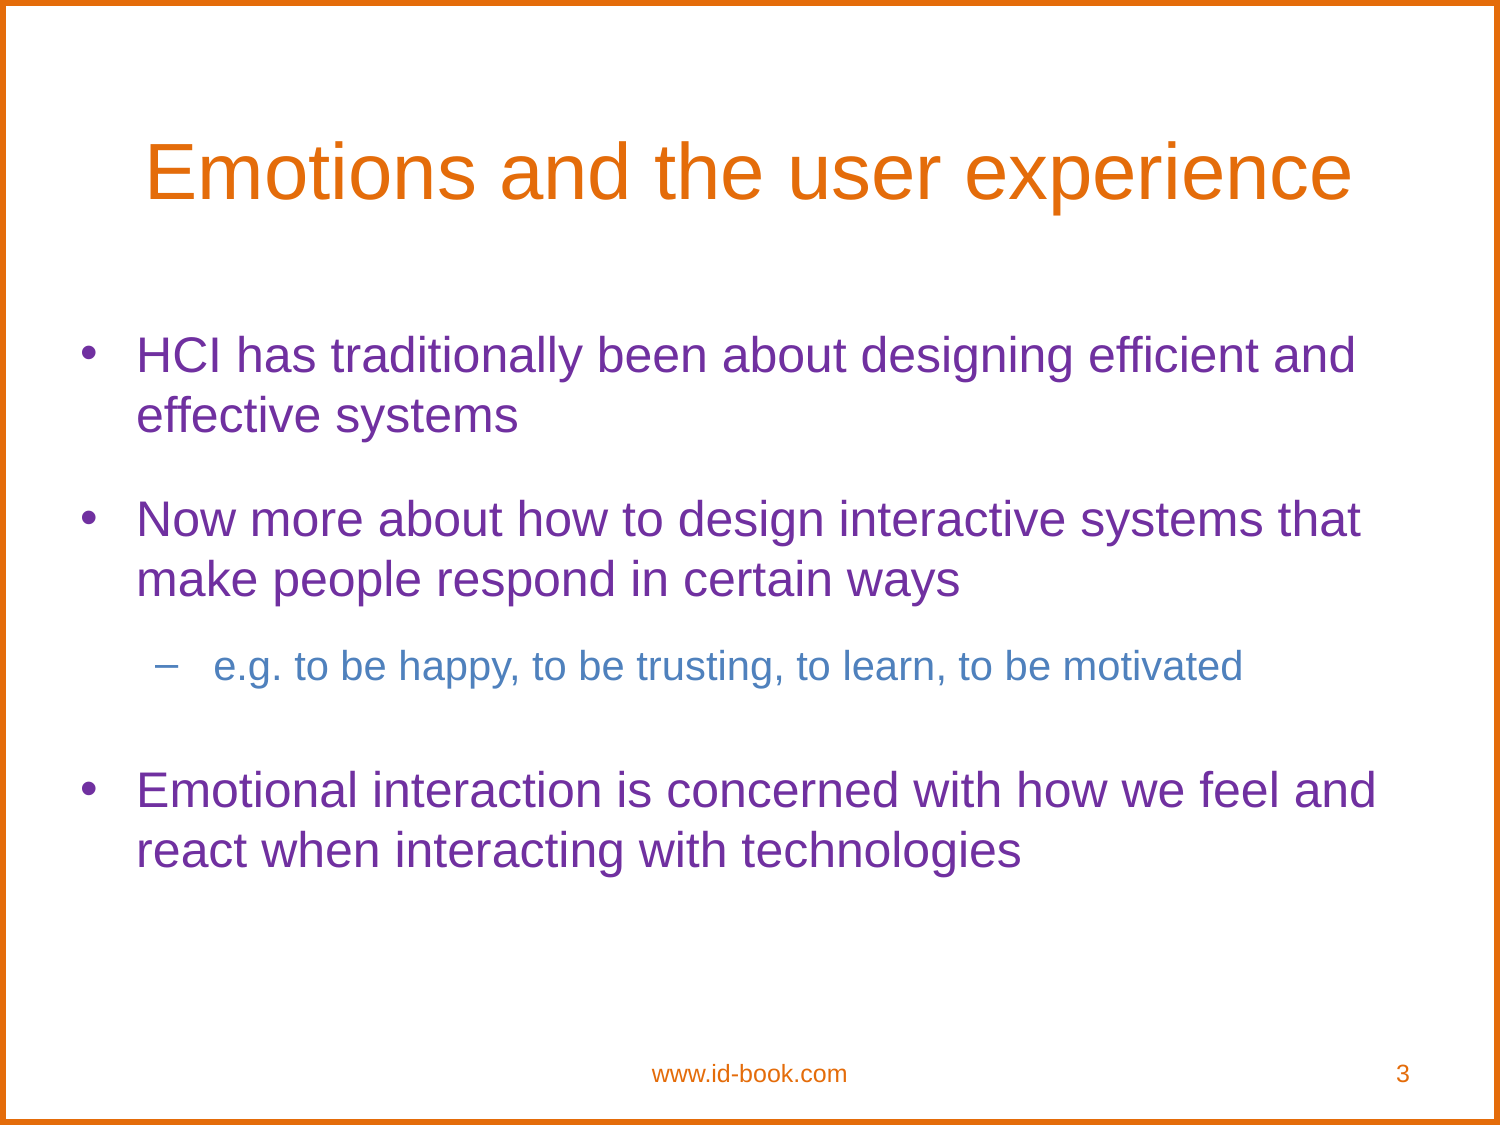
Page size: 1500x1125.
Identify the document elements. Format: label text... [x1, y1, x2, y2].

list HCI has traditionally been about designing efficient and effective systems Now more about how to design interactive systems that make people respond in certain ways e.g. to be happy, to be trusting, to learn, to be motivated Emotional interaction is concerned with how we feel and react when interacting with technologies [64, 314, 1415, 1057]
slide_number 3 [1074, 1042, 1425, 1103]
footer www.id-book.com [512, 1042, 988, 1103]
title Emotions and the user experience [112, 78, 1388, 266]
